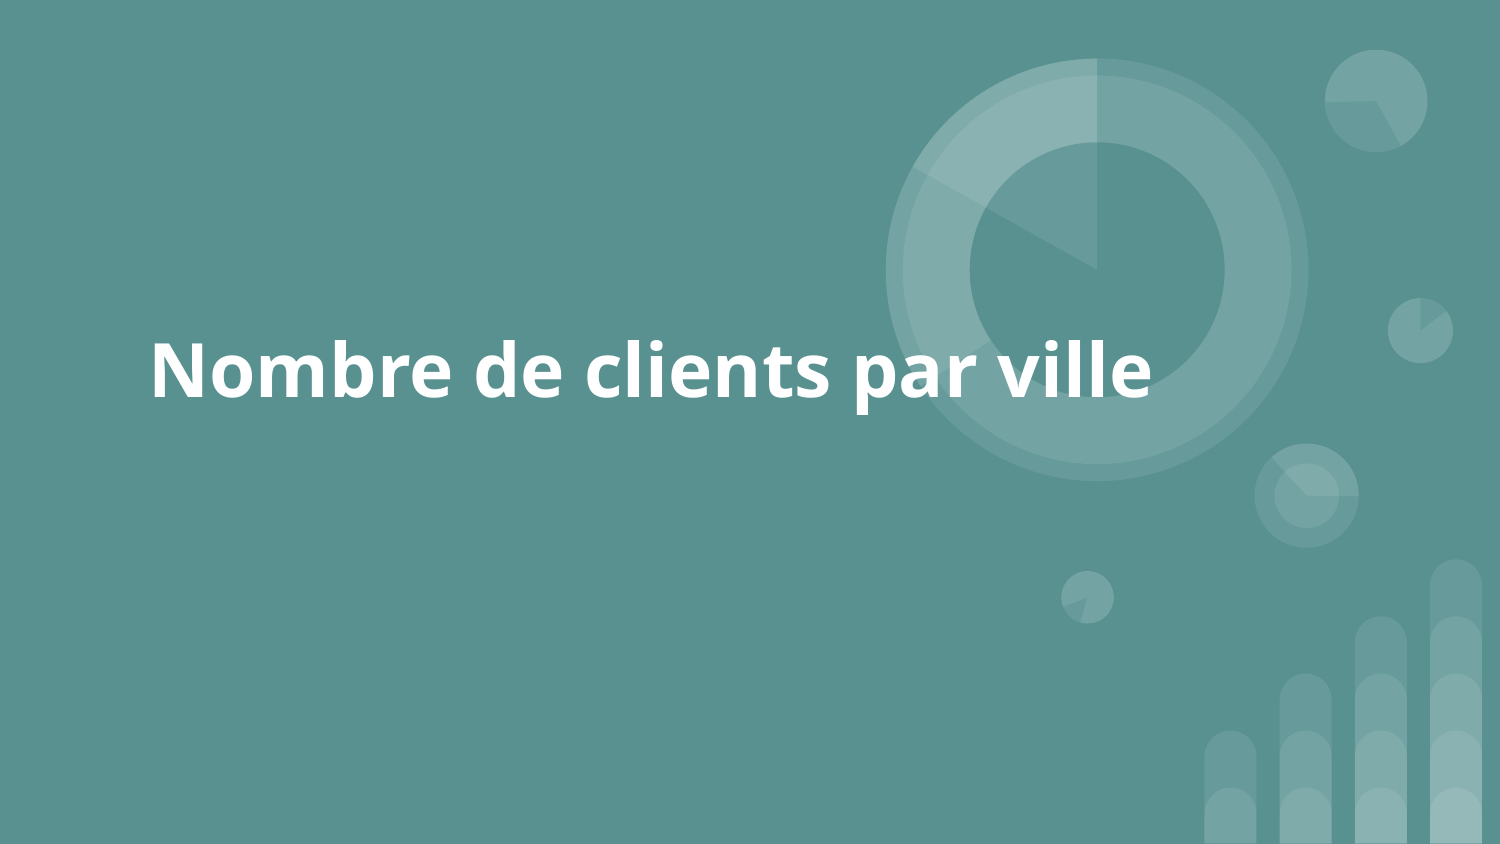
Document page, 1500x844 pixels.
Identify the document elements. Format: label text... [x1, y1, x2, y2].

title Nombre de clients par ville [133, 245, 1293, 489]
